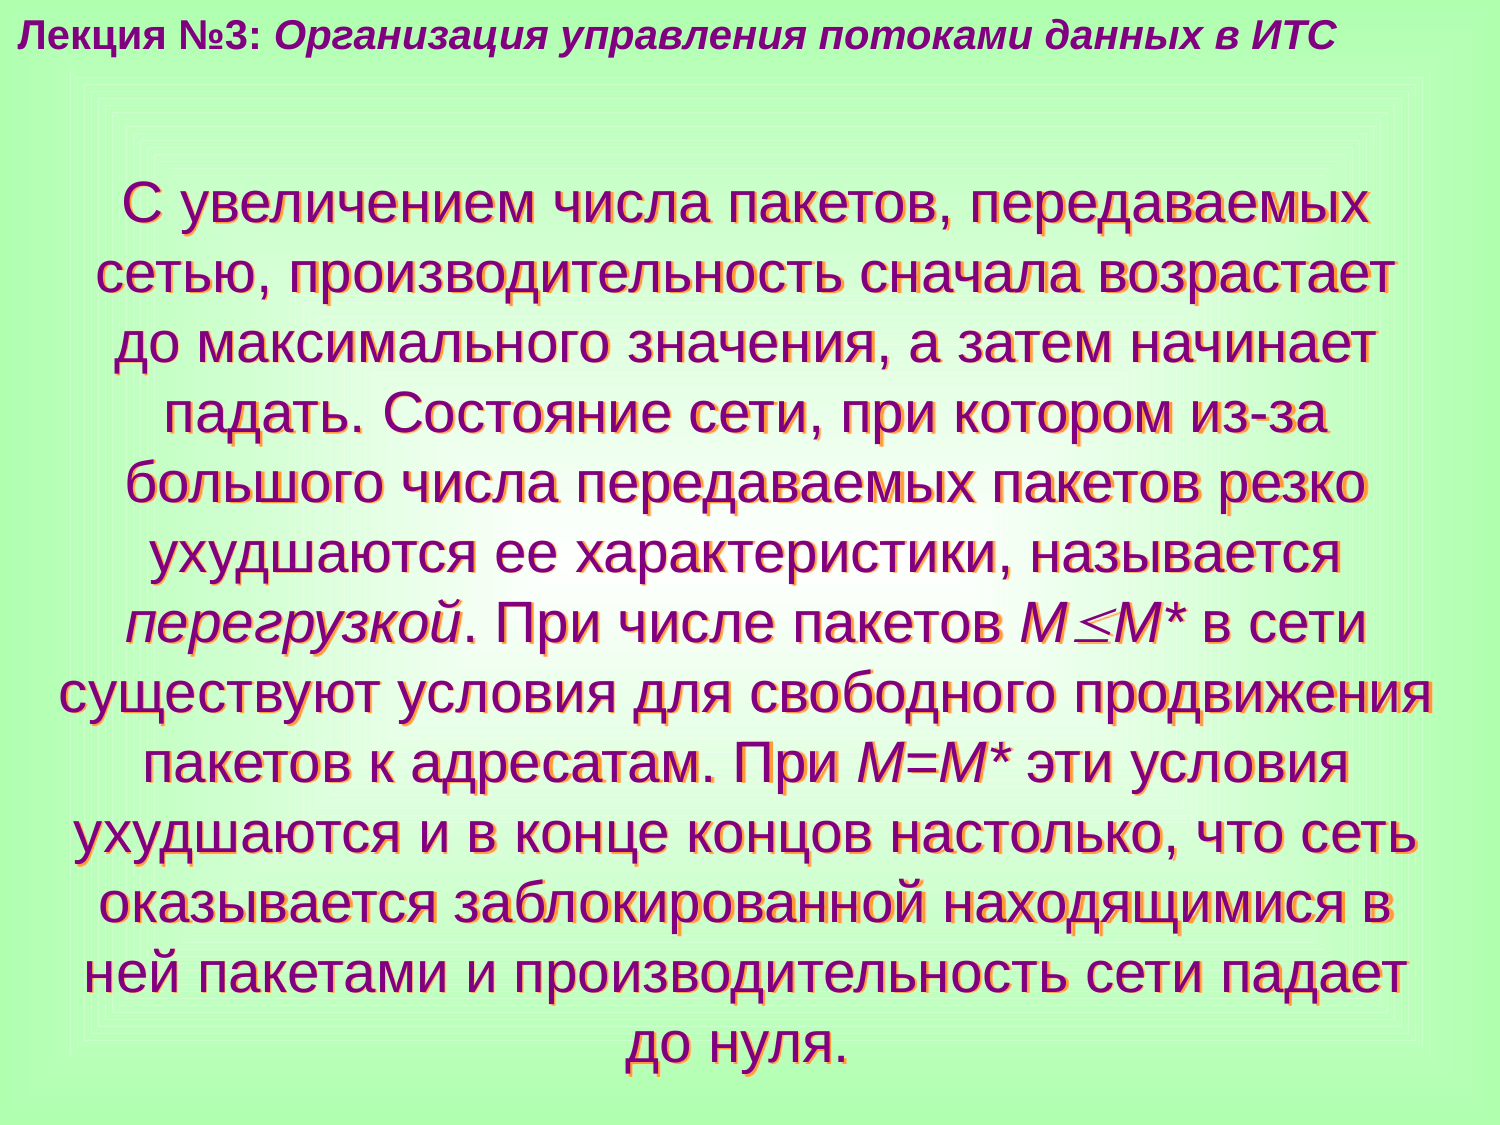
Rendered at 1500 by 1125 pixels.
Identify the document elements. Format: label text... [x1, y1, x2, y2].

text_box Лекция №3: Организация управления потоками данных в ИТС [0, 0, 1355, 65]
text_box С увеличением числа пакетов, передаваемых сетью, производительность сначала возрастает до максимального значения, а затем начинает падать. Состояние сети, при котором из-за большого числа передаваемых пакетов резко ухудшаются ее характеристики, называется перегрузкой. При числе пакетов ММ* в сети существуют условия для свободного продвижения пакетов к адресатам. При М=М* эти условия ухудшаются и в конце концов настолько, что сеть оказывается заблокированной находящимися в ней пакетами и производительность сети падает до нуля. [41, 156, 1452, 1081]
